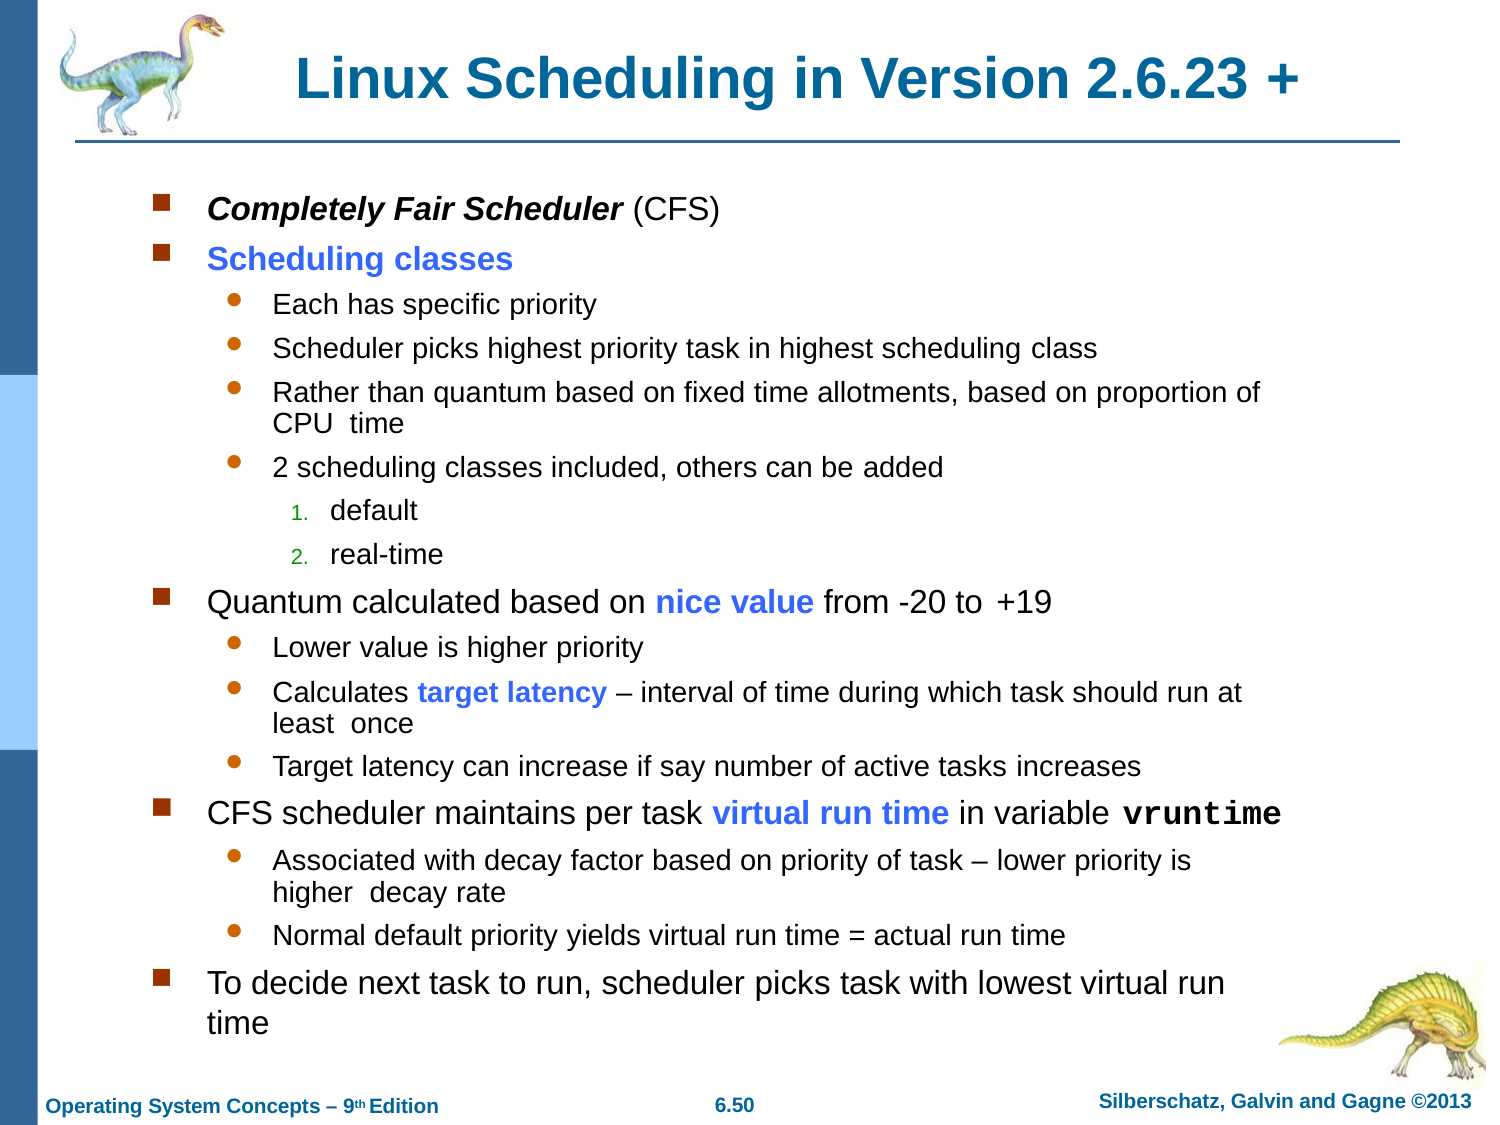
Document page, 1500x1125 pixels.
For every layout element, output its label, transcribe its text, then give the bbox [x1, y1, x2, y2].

slide_number 6.10 [712, 1093, 760, 1125]
title Linux Scheduling in Version 2.6.23 + [30, 39, 1470, 228]
footer Operating System Concepts – 9th Edition [43, 1094, 450, 1125]
text_box Completely Fair Scheduler (CFS) Scheduling classes Each has specific priority Scheduler picks highest priority task in highest scheduling class Rather than quantum based on fixed time allotments, based on proportion of CPU time 2 scheduling classes included, others can be added default real-time Quantum calculated based on nice value from -20 to +19 Lower value is higher priority Calculates target latency – interval of time during which task should run at least once Target latency can increase if say number of active tasks increases CFS scheduler maintains per task virtual run time in variable vruntime Associated with decay factor based on priority of task – lower priority is higher decay rate Normal default priority yields virtual run time = actual run time To decide next task to run, scheduler picks task with lowest virtual run time [148, 186, 1325, 1042]
slide_number Silberschatz, Galvin and Gagne ©2013 [1096, 1089, 1478, 1125]
picture [1275, 959, 1486, 1090]
picture [46, 0, 243, 39]
